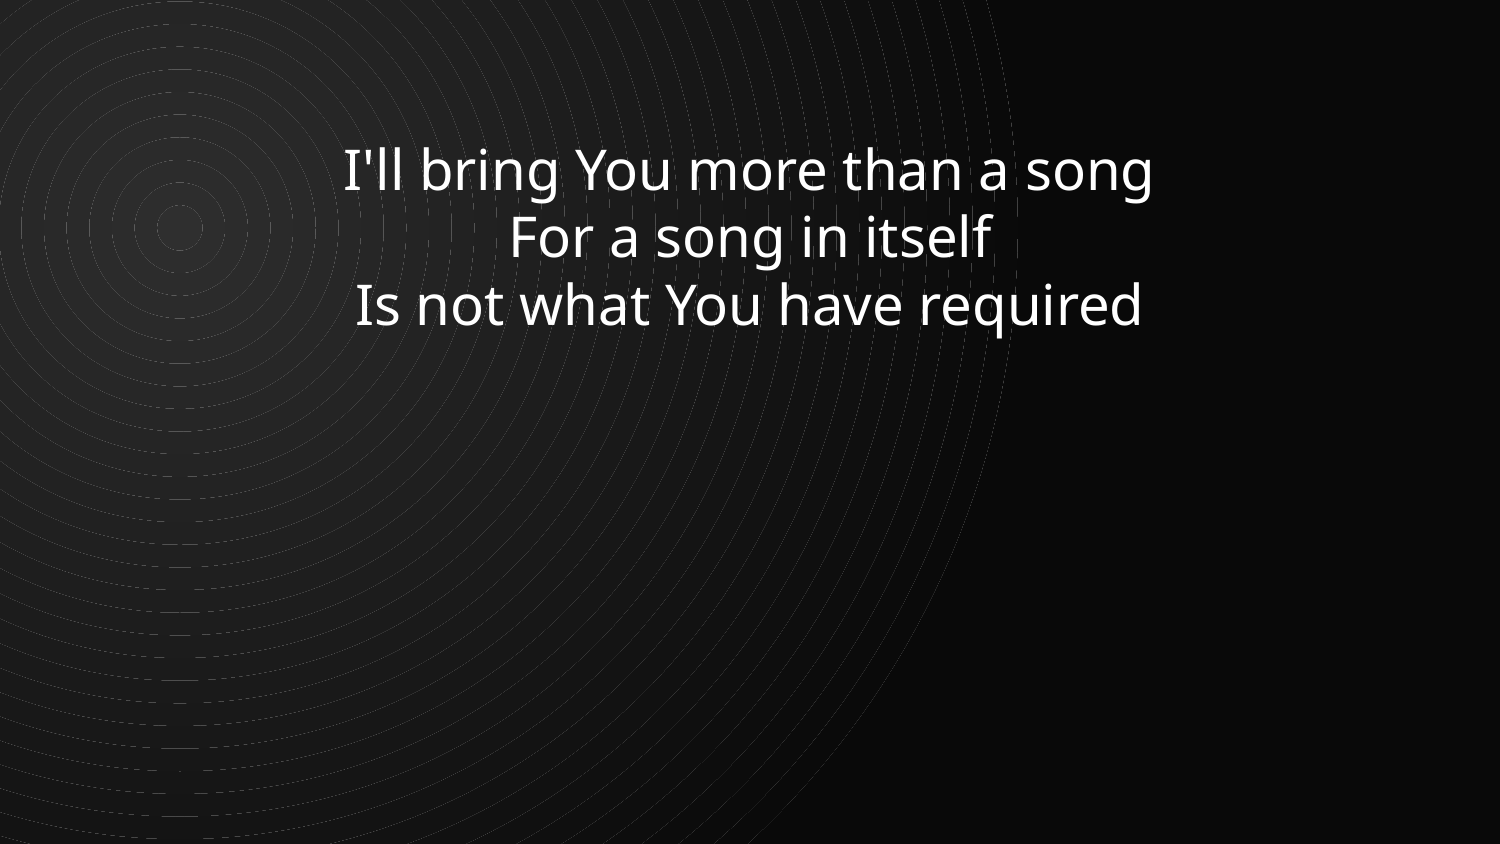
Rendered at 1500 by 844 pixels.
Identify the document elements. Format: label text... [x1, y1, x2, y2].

text_box I'll bring You more than a song For a song in itself Is not what You have required [74, 126, 1425, 412]
